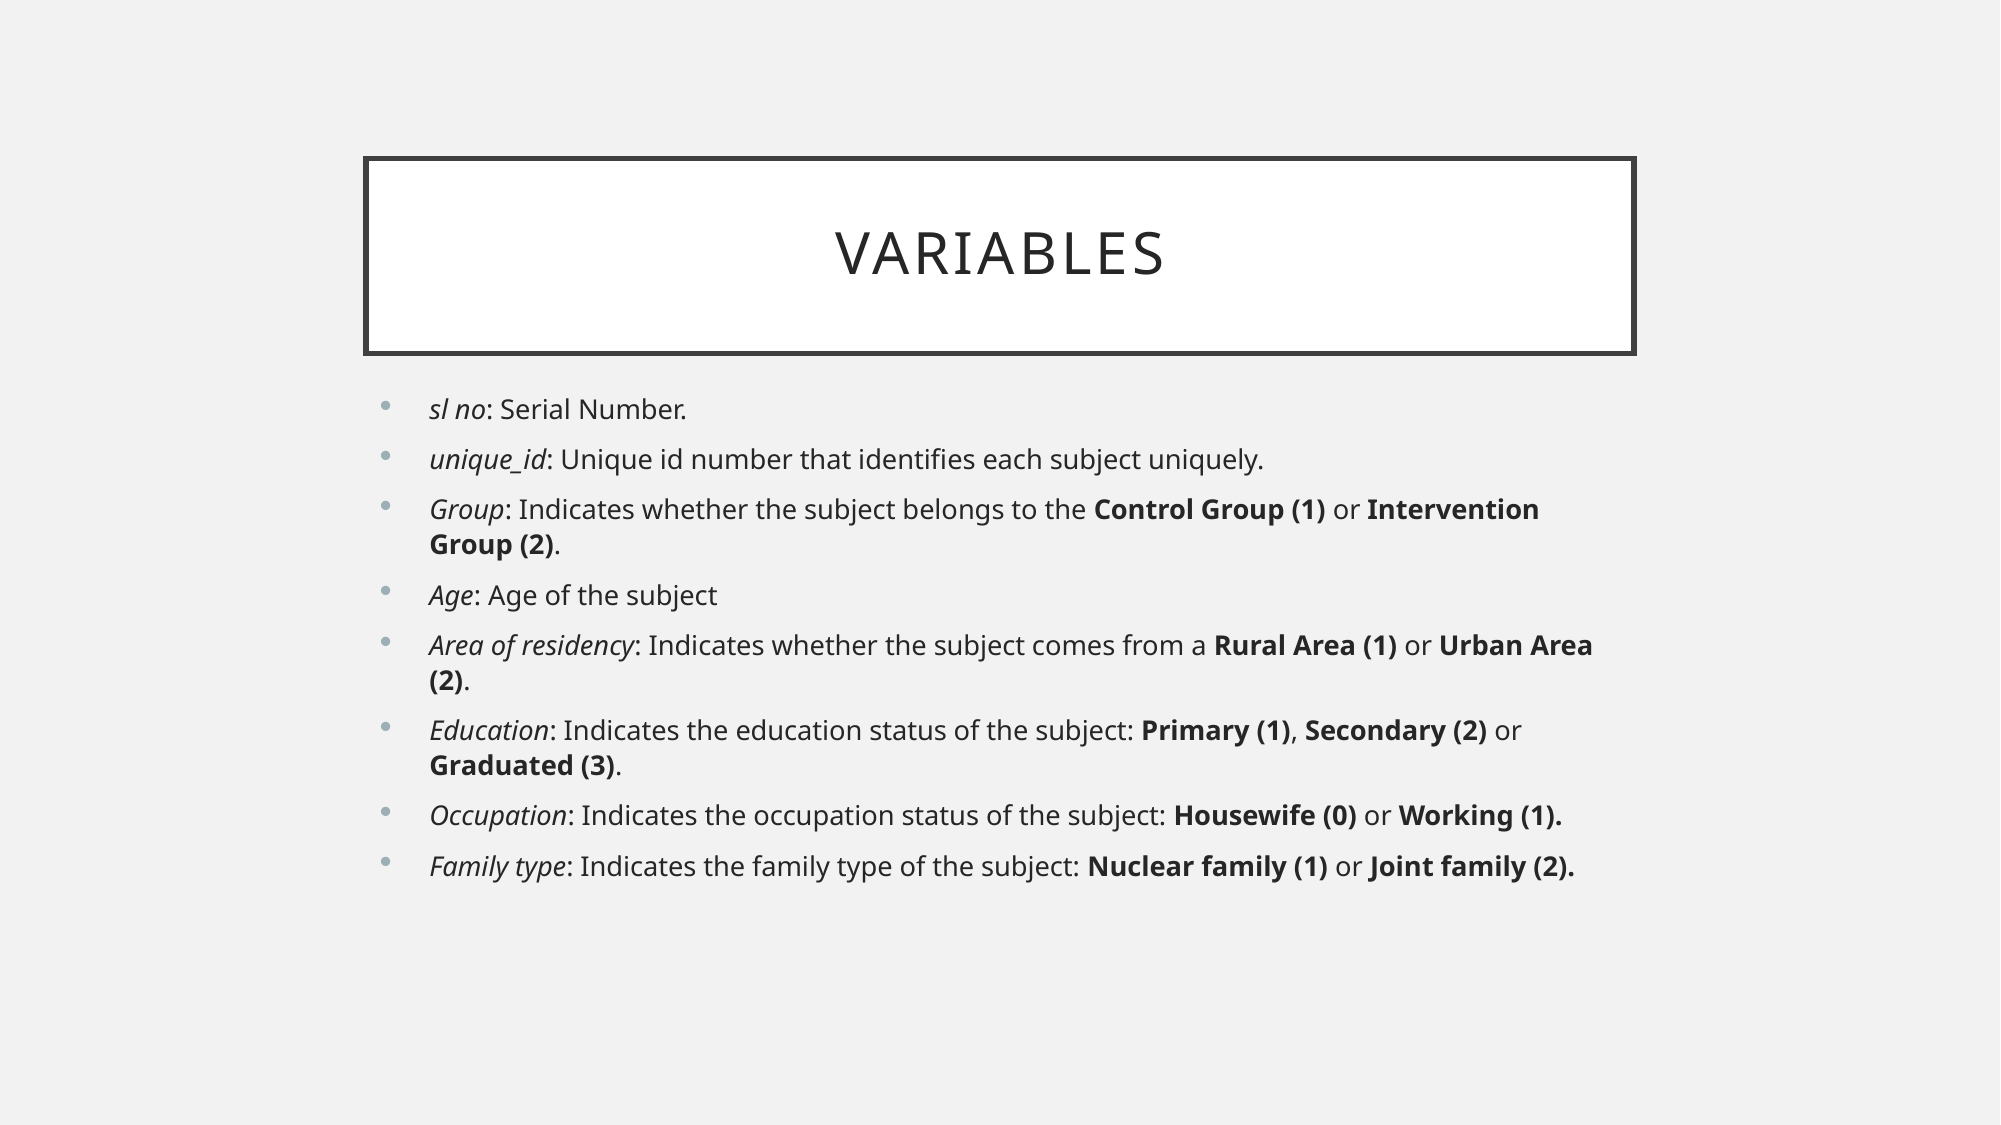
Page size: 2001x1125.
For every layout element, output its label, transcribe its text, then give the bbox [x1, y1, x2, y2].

list sl no: Serial Number. unique_id: Unique id number that identifies each subject uniquely. Group: Indicates whether the subject belongs to the Control Group (1) or Intervention Group (2). Age: Age of the subject Area of residency: Indicates whether the subject comes from a Rural Area (1) or Urban Area (2). Education: Indicates the education status of the subject: Primary (1), Secondary (2) or Graduated (3). Occupation: Indicates the occupation status of the subject: Housewife (0) or Working (1). Family type: Indicates the family type of the subject: Nuclear family (1) or Joint family (2). [366, 382, 1634, 942]
title VARIABLES [363, 156, 1637, 356]
